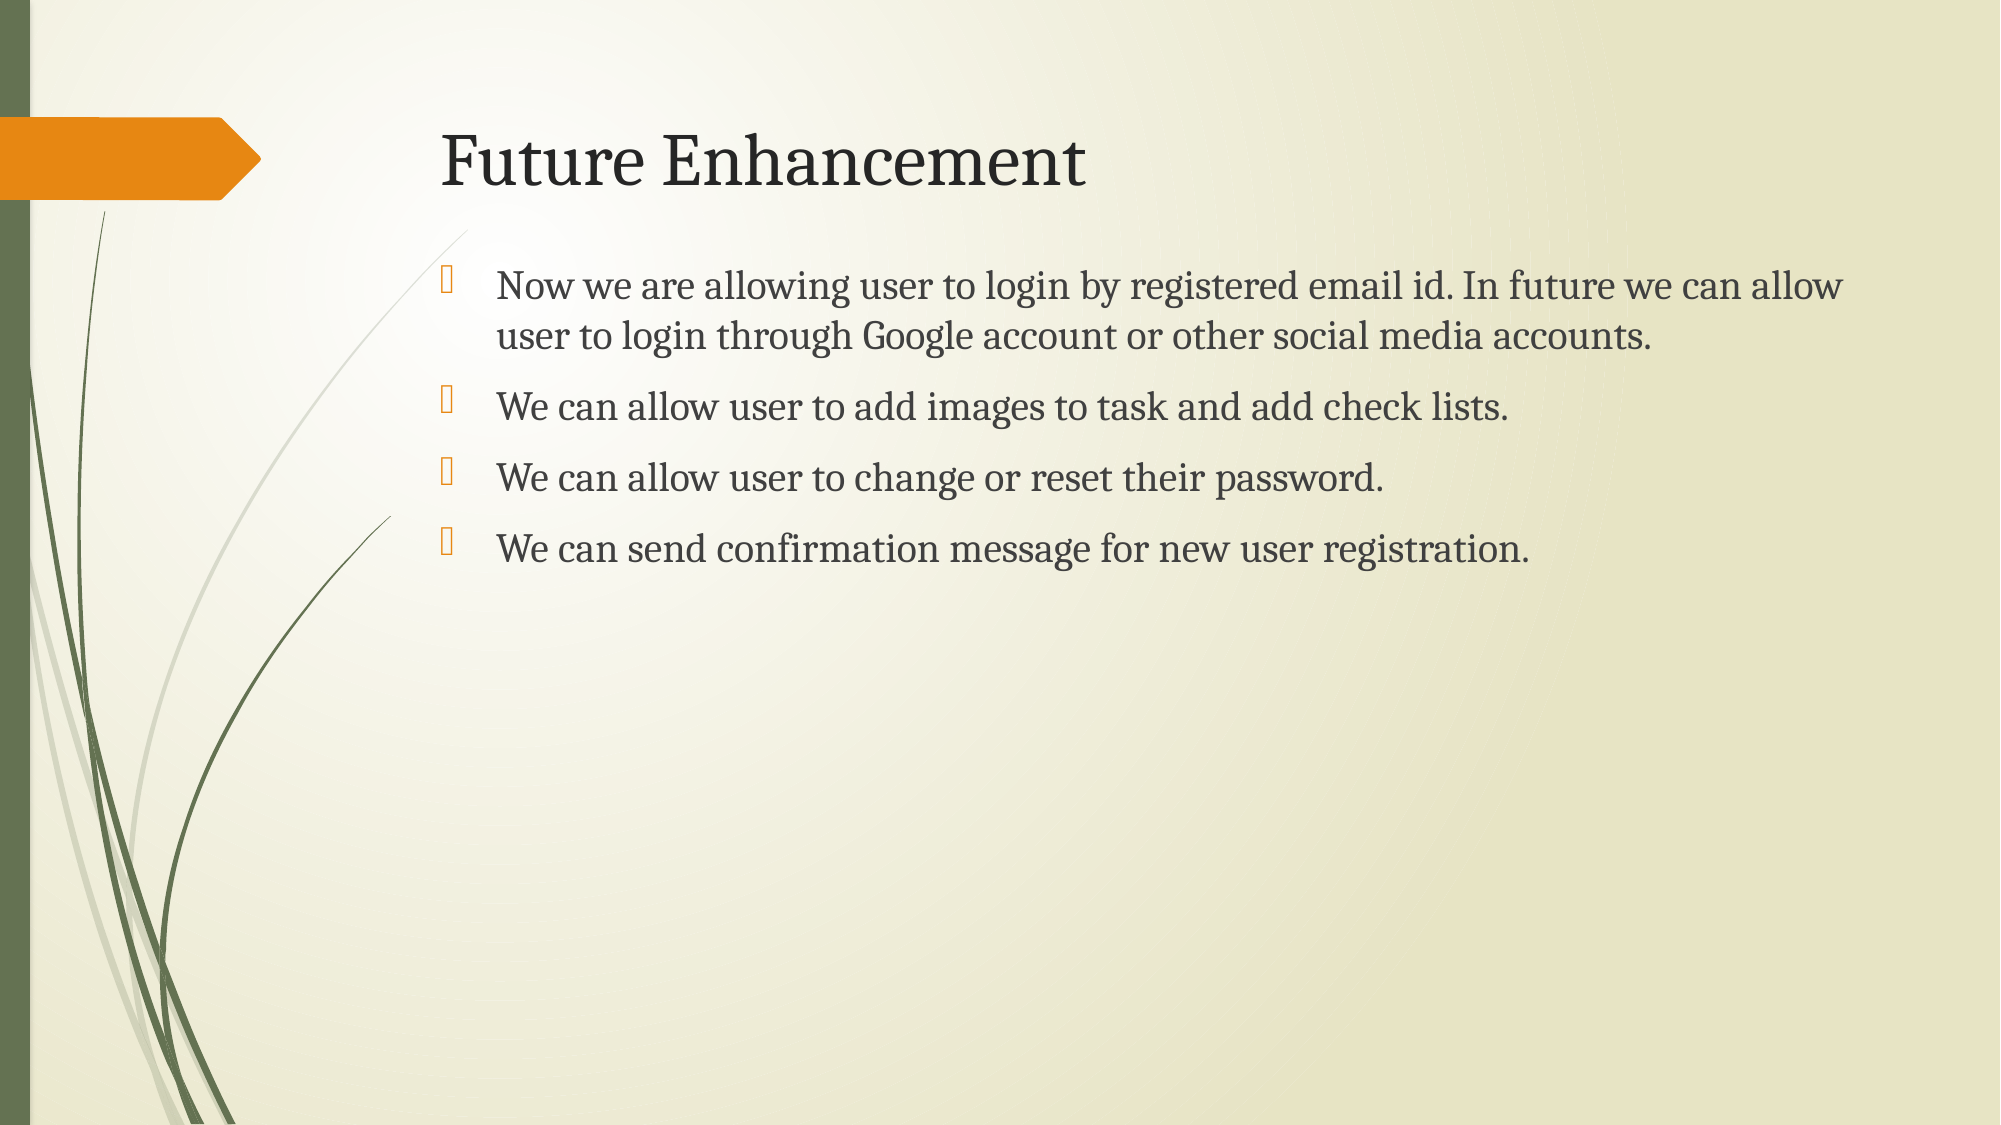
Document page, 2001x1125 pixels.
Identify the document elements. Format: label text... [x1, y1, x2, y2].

title Future Enhancement [425, 102, 1888, 250]
list Now we are allowing user to login by registered email id. In future we can allow user to login through Google account or other social media accounts. We can allow user to add images to task and add check lists. We can allow user to change or reset their password. We can send confirmation message for new user registration. [424, 250, 1888, 970]
